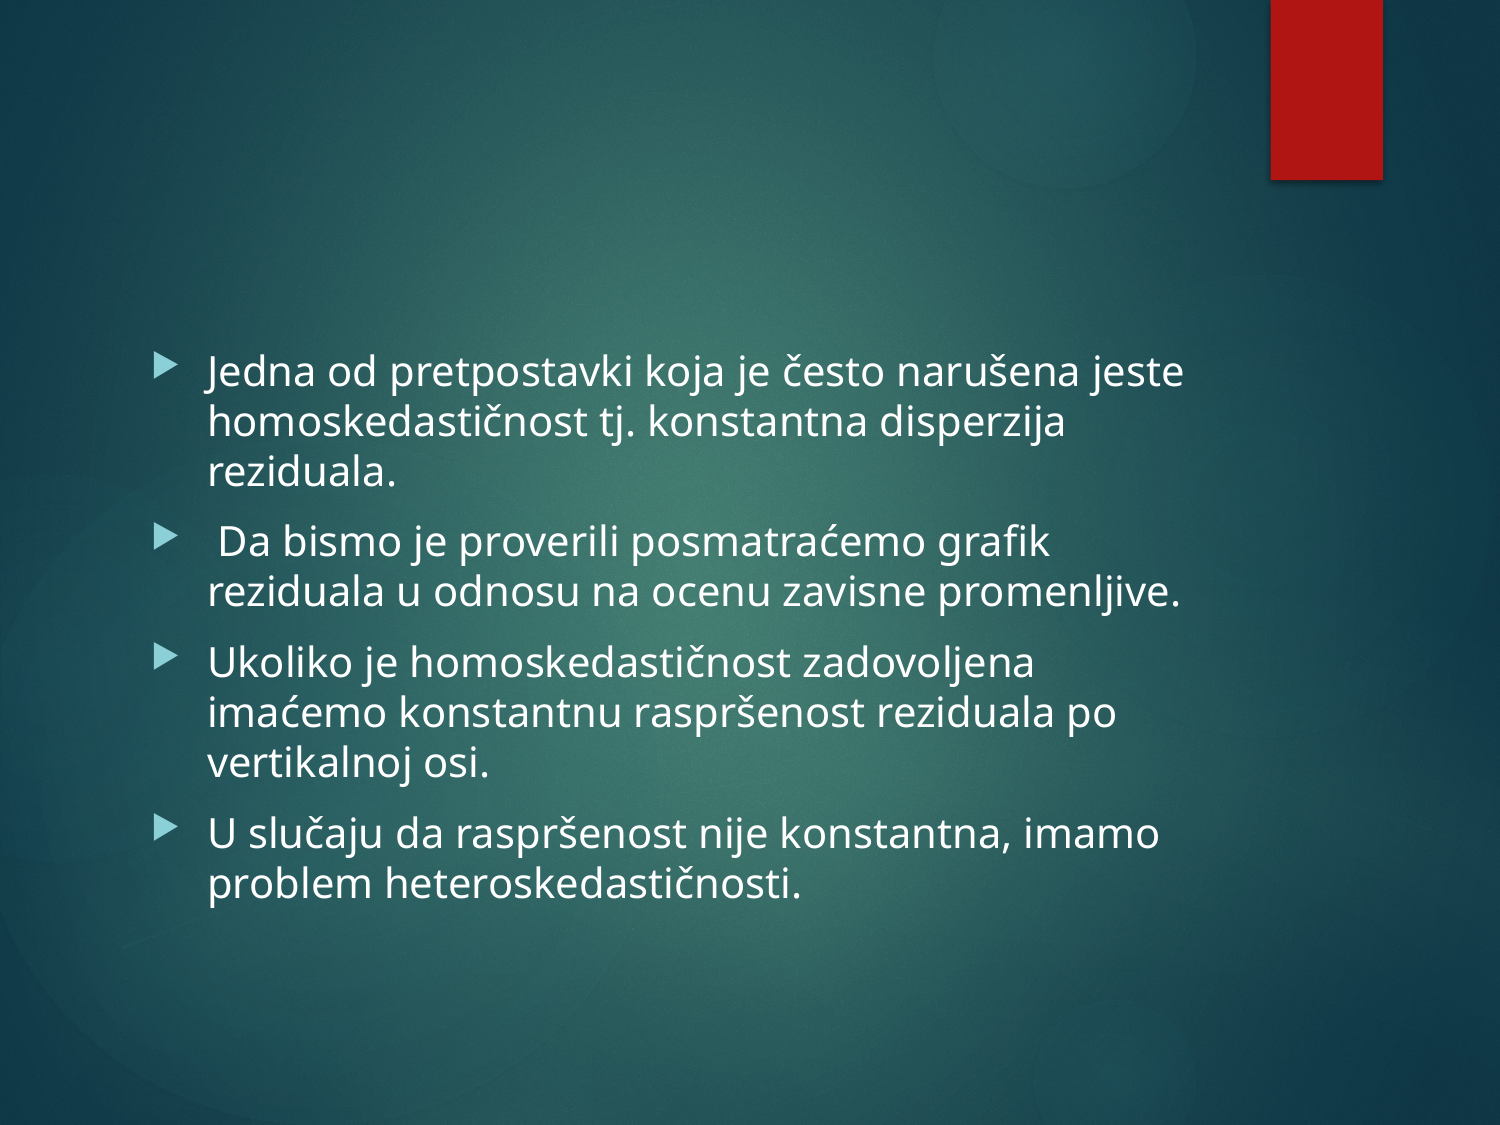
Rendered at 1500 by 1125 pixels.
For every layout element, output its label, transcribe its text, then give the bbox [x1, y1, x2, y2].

list Jedna od pretpostavki koja je često narušena jeste homoskedastičnost tj. konstantna disperzija reziduala. Da bismo je proverili posmatraćemo grafik reziduala u odnosu na ocenu zavisne promenljive. Ukoliko je homoskedastičnost zadovoljena imaćemo konstantnu raspršenost reziduala po vertikalnoj osi. U slučaju da raspršenost nije konstantna, imamo problem heteroskedastičnosti. [135, 336, 1237, 1025]
